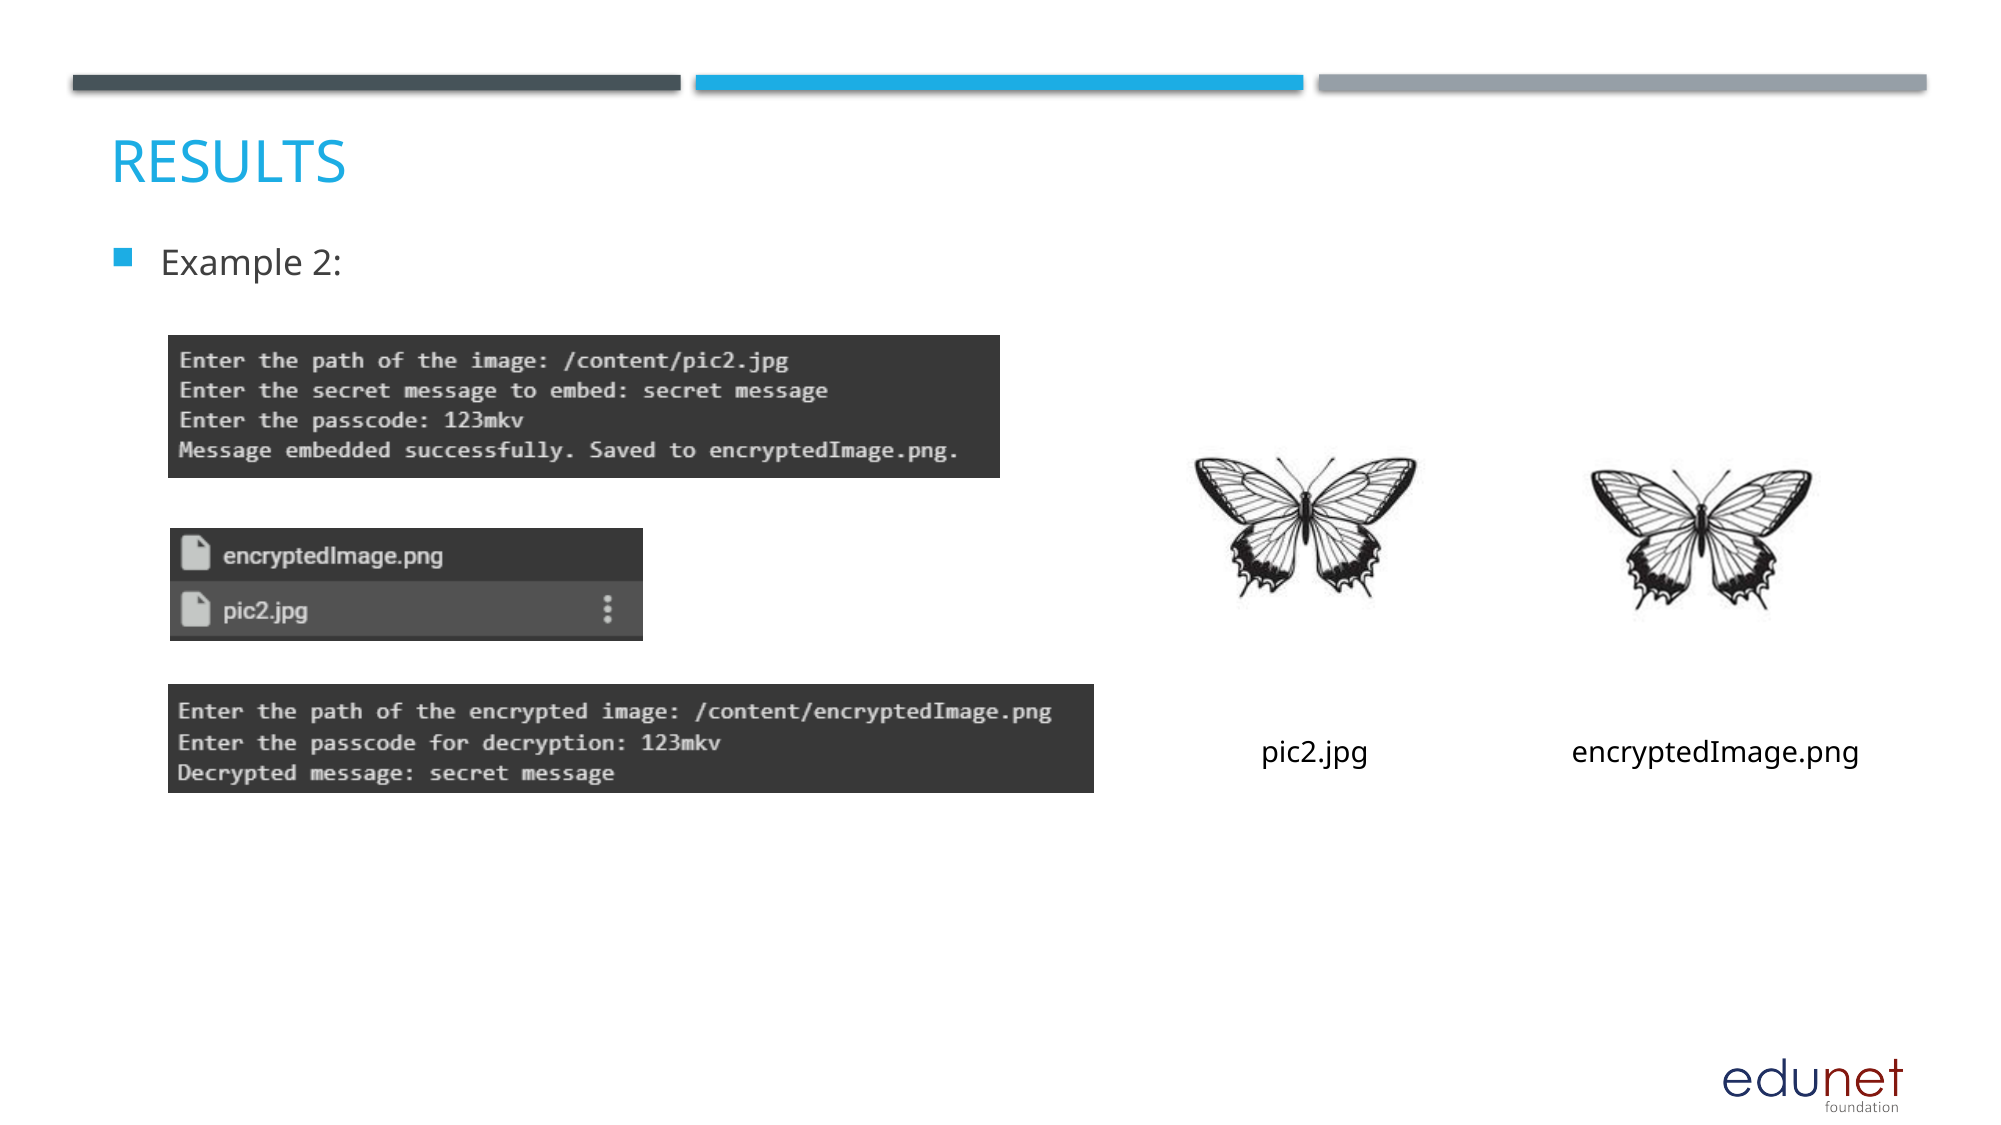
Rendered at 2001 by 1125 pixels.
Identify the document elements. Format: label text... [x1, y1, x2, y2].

picture [168, 334, 1001, 479]
text_box encryptedImage.png [1556, 725, 1875, 776]
picture [1719, 1056, 1905, 1116]
title Results [95, 115, 1905, 203]
picture [169, 527, 643, 642]
picture [1544, 382, 1858, 697]
list Example 2: [95, 213, 1905, 372]
picture [168, 683, 1095, 793]
picture [1149, 371, 1463, 685]
text_box pic2.jpg [1246, 725, 1384, 776]
